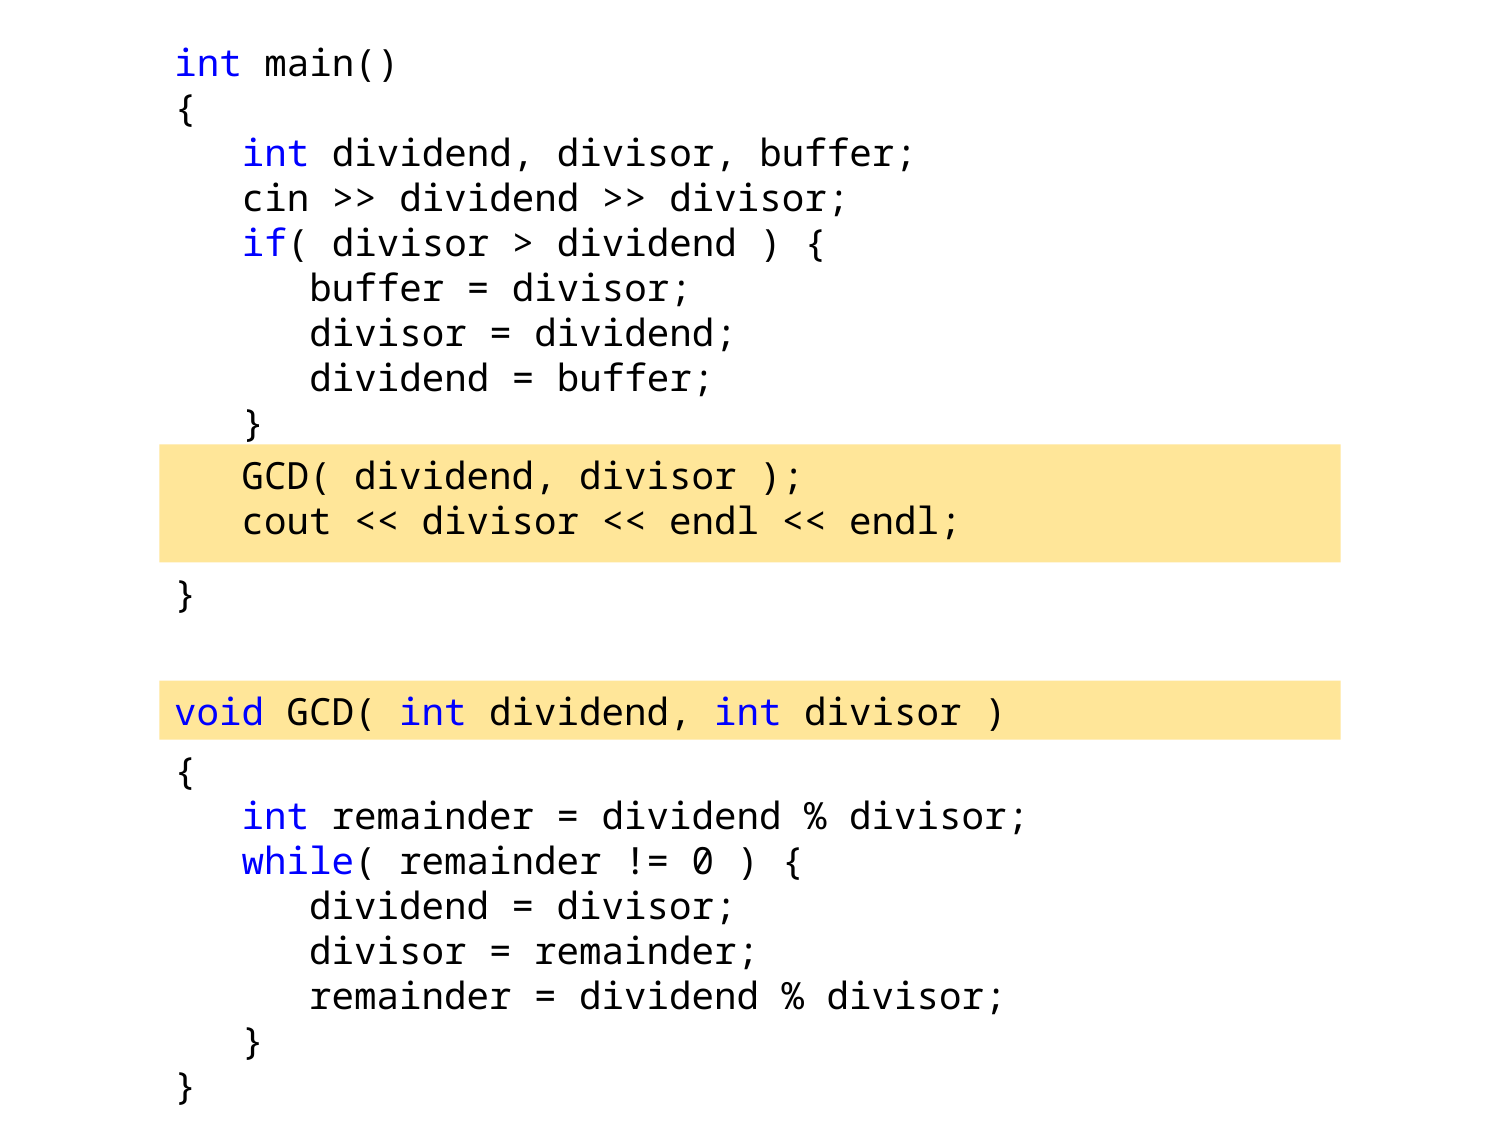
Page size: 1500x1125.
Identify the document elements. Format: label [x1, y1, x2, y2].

text_box [159, 680, 1341, 1124]
list [159, 30, 1341, 444]
text_box [159, 444, 1341, 622]
